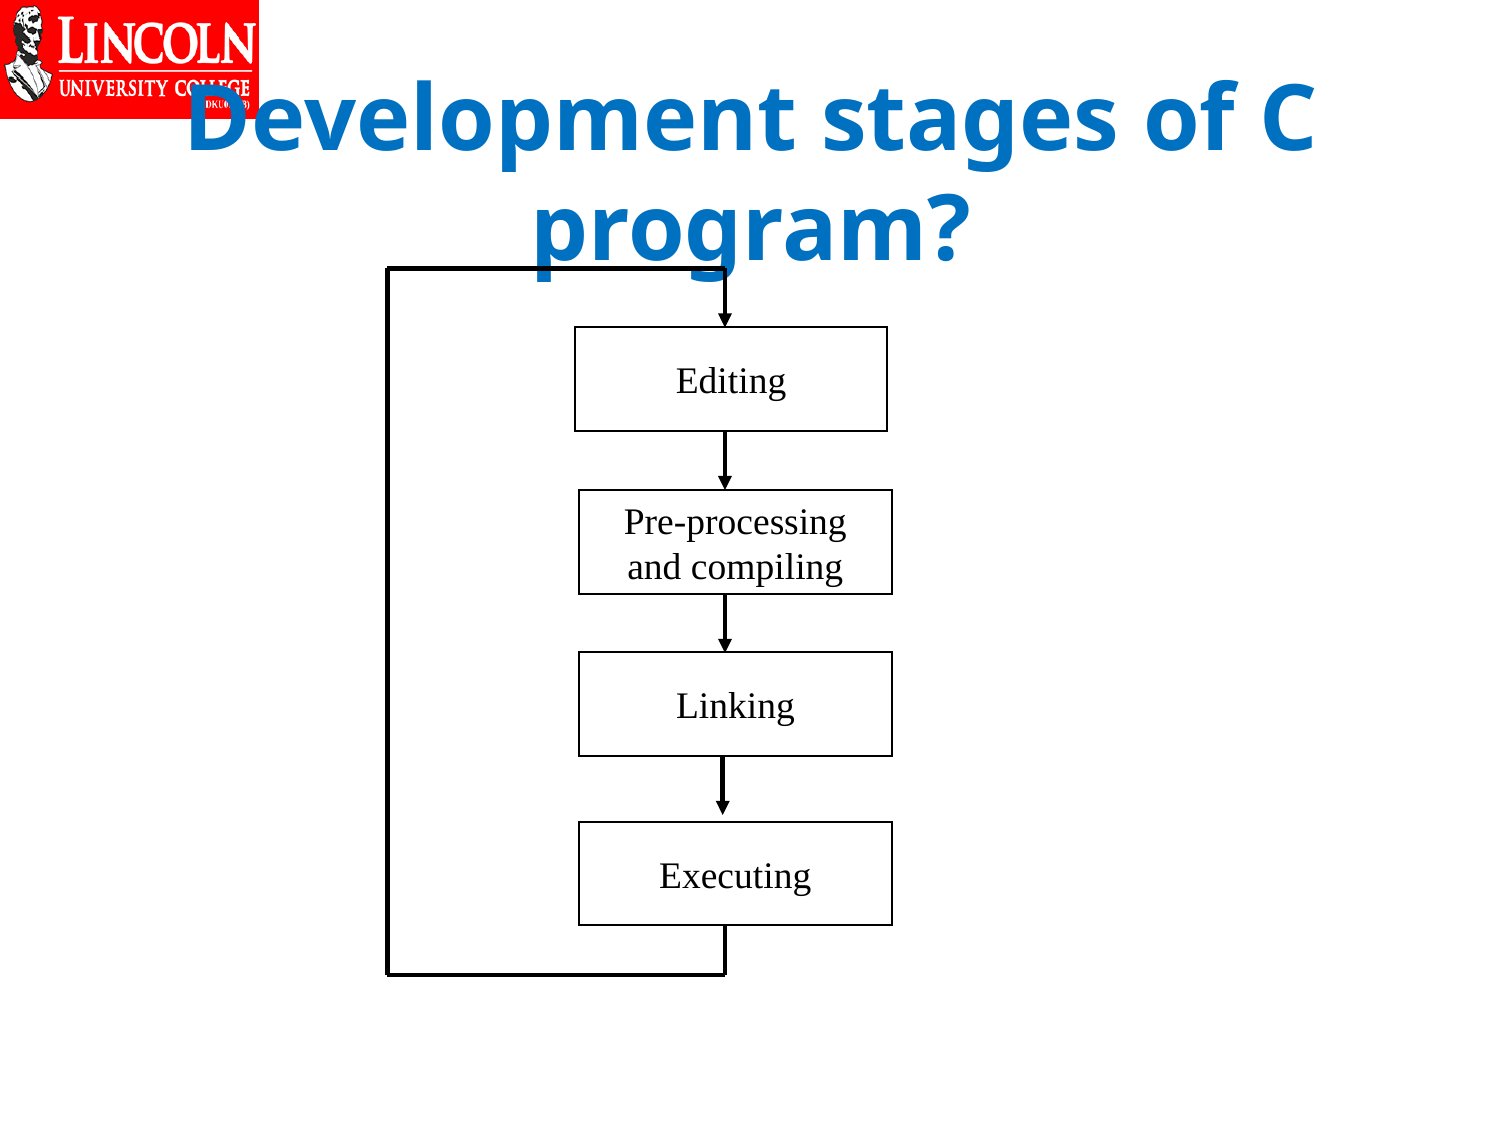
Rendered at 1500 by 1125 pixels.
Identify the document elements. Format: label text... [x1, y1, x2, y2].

title Development stages of C program? [64, 56, 1436, 280]
text_box Executing [578, 821, 893, 926]
text_box Pre-processing and compiling [578, 489, 893, 595]
text_box Linking [578, 651, 893, 757]
text_box Editing [574, 326, 888, 432]
